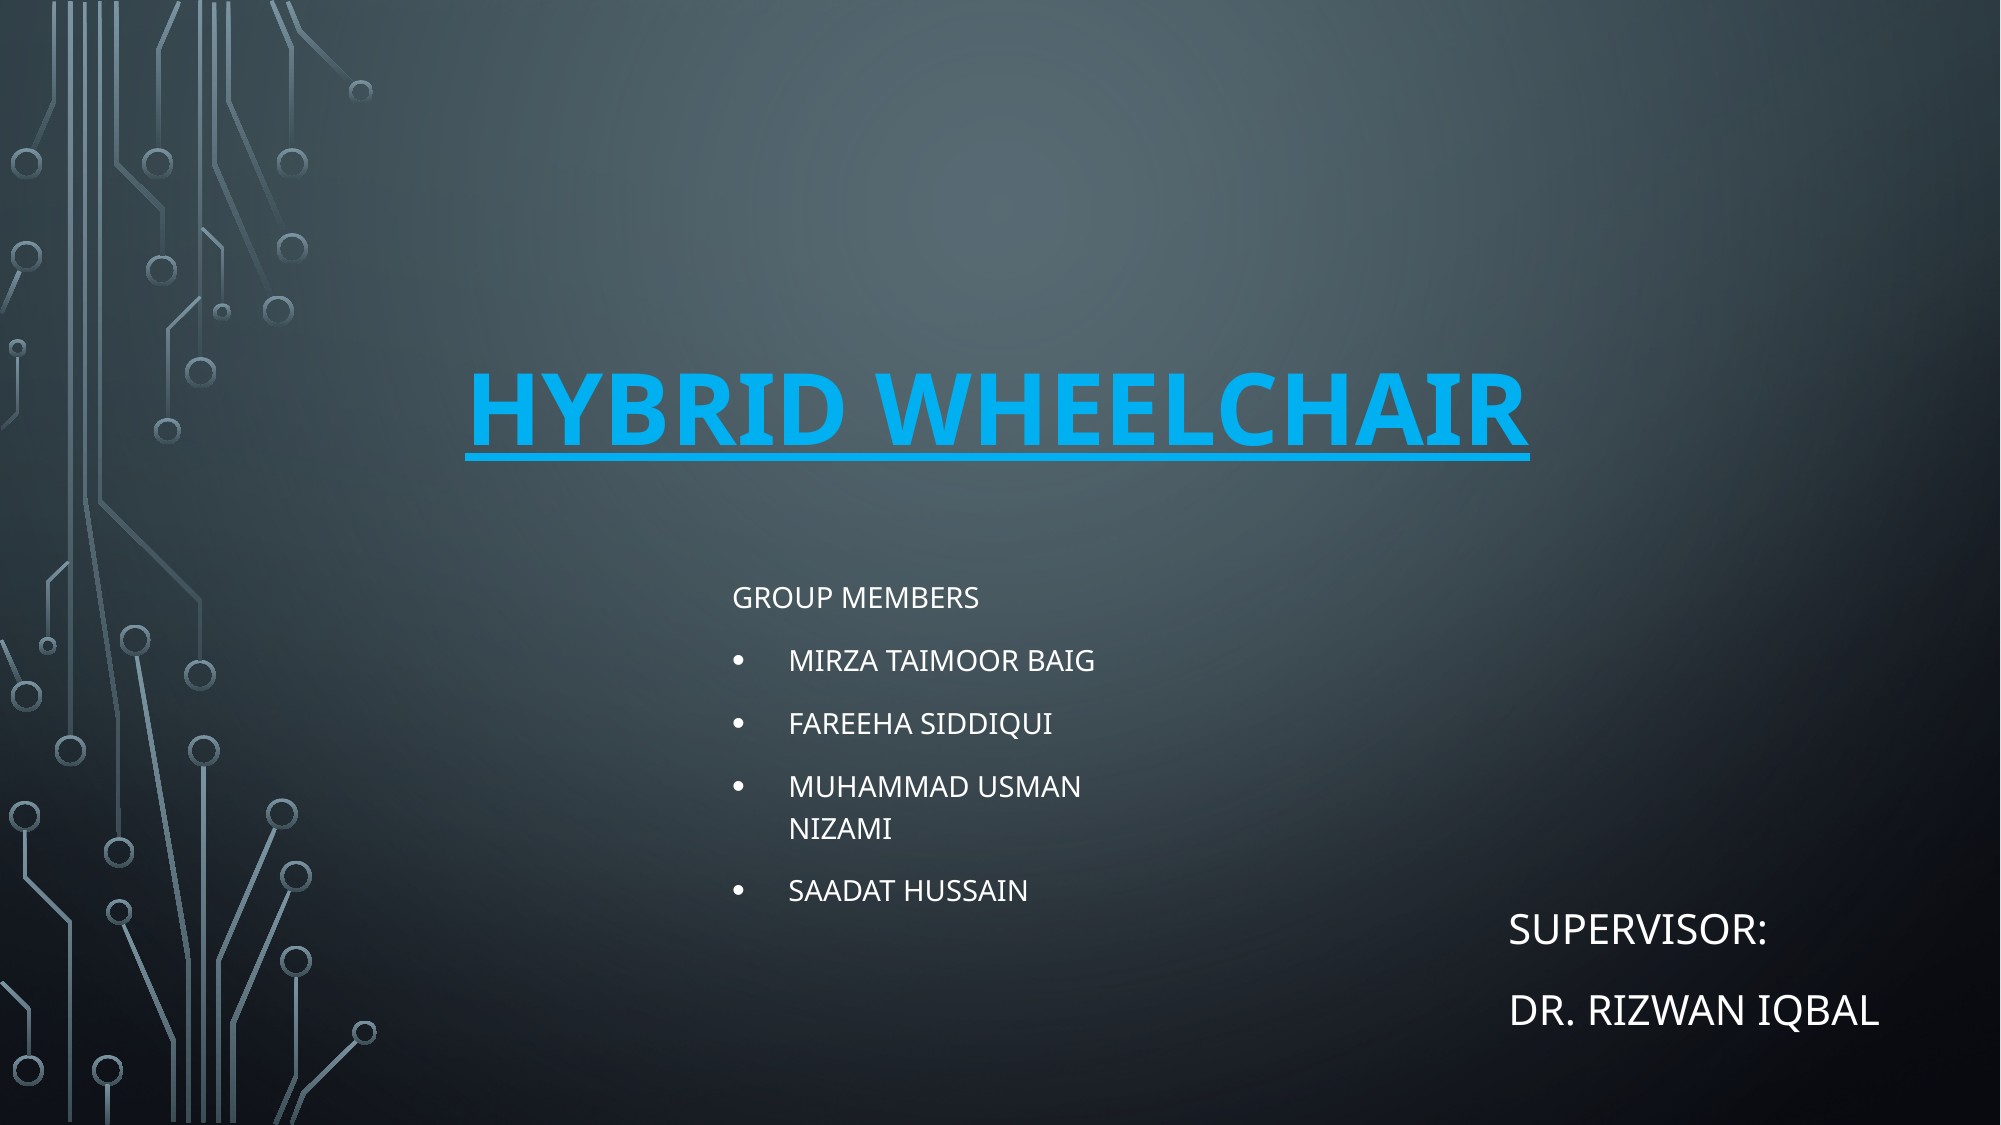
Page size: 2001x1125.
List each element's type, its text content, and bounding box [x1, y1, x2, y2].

subtitle GROUP MEMBERS MIRZA TAIMOOR BAIG FAREEHA SIDDIQUI MUHAMMAD USMAN NIZAMI SAADAT HUSSAIN [716, 565, 1171, 910]
title HYBRID WHEELCHAIR [449, 248, 1893, 476]
text_box SUPERVISOR: Dr. rizwan Iqbal [1493, 885, 1948, 1125]
